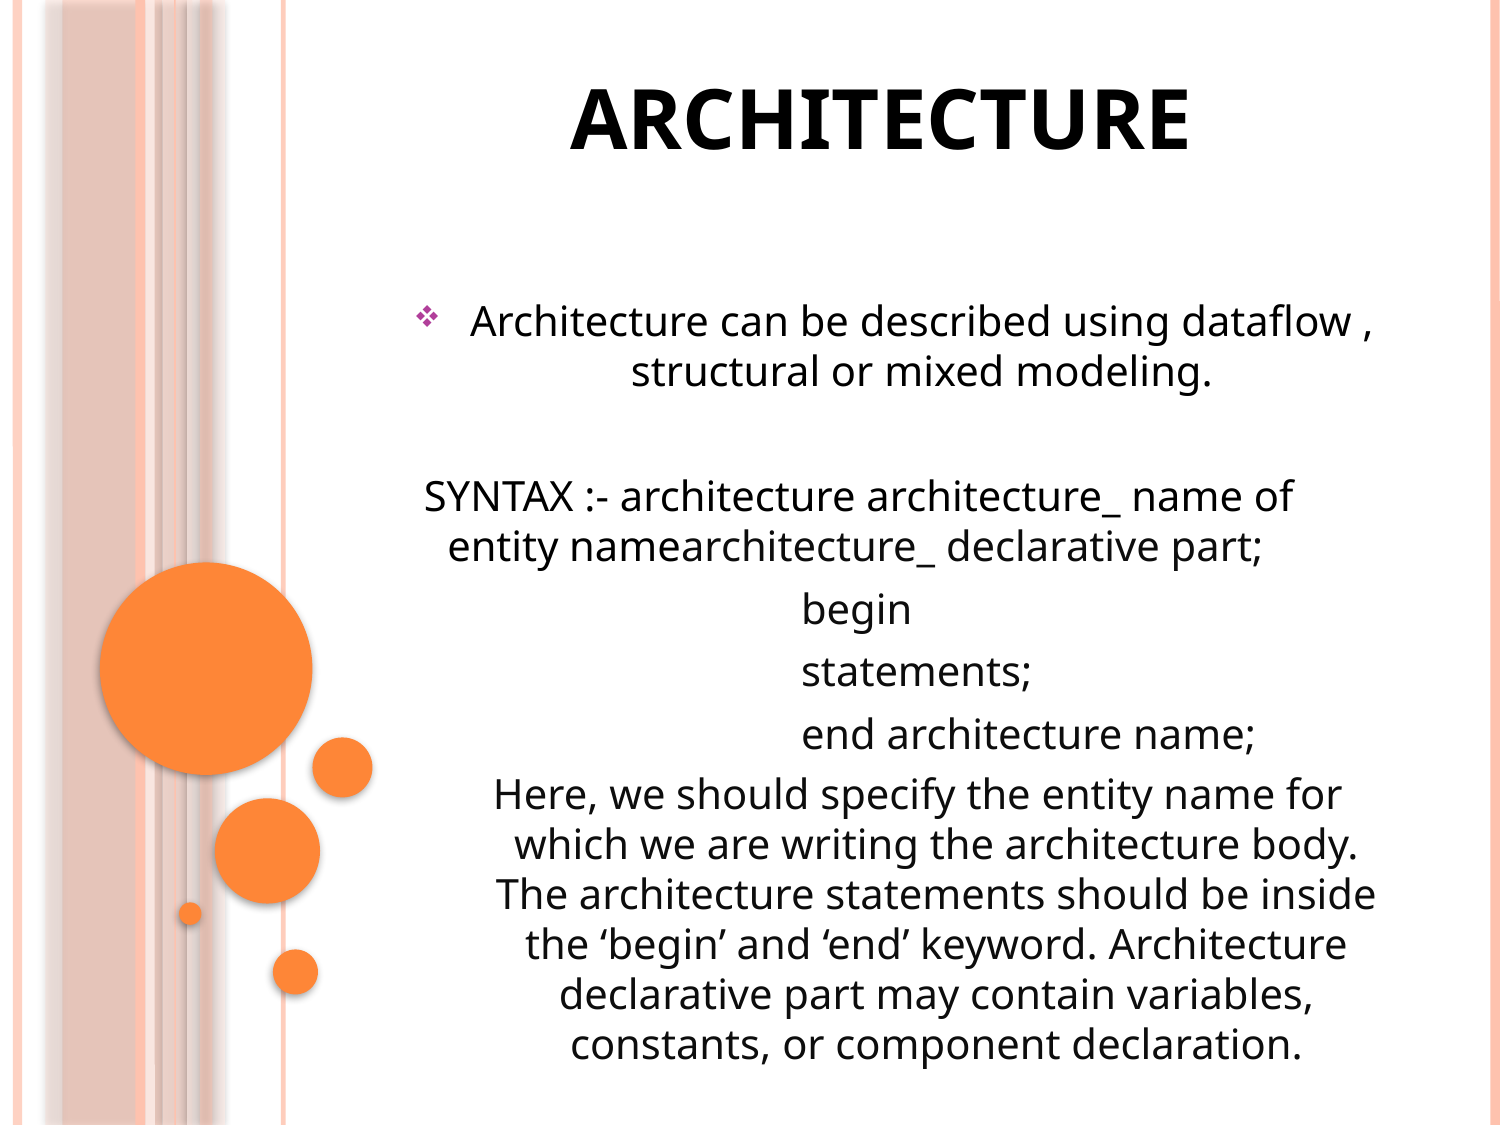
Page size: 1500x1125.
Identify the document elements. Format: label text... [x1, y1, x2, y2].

title ARCHITECTURE [375, 0, 1388, 274]
subtitle Architecture can be described using dataflow , structural or mixed modeling. SYNTAX :- architecture architecture_ name of entity namearchitecture_ declarative part; begin statements; end architecture name; Here, we should specify the entity name for which we are writing the architecture body. The architecture statements should be inside the ‘begin’ and ‘end’ keyword. Architecture declarative part may contain variables, constants, or component declaration. [387, 287, 1400, 513]
